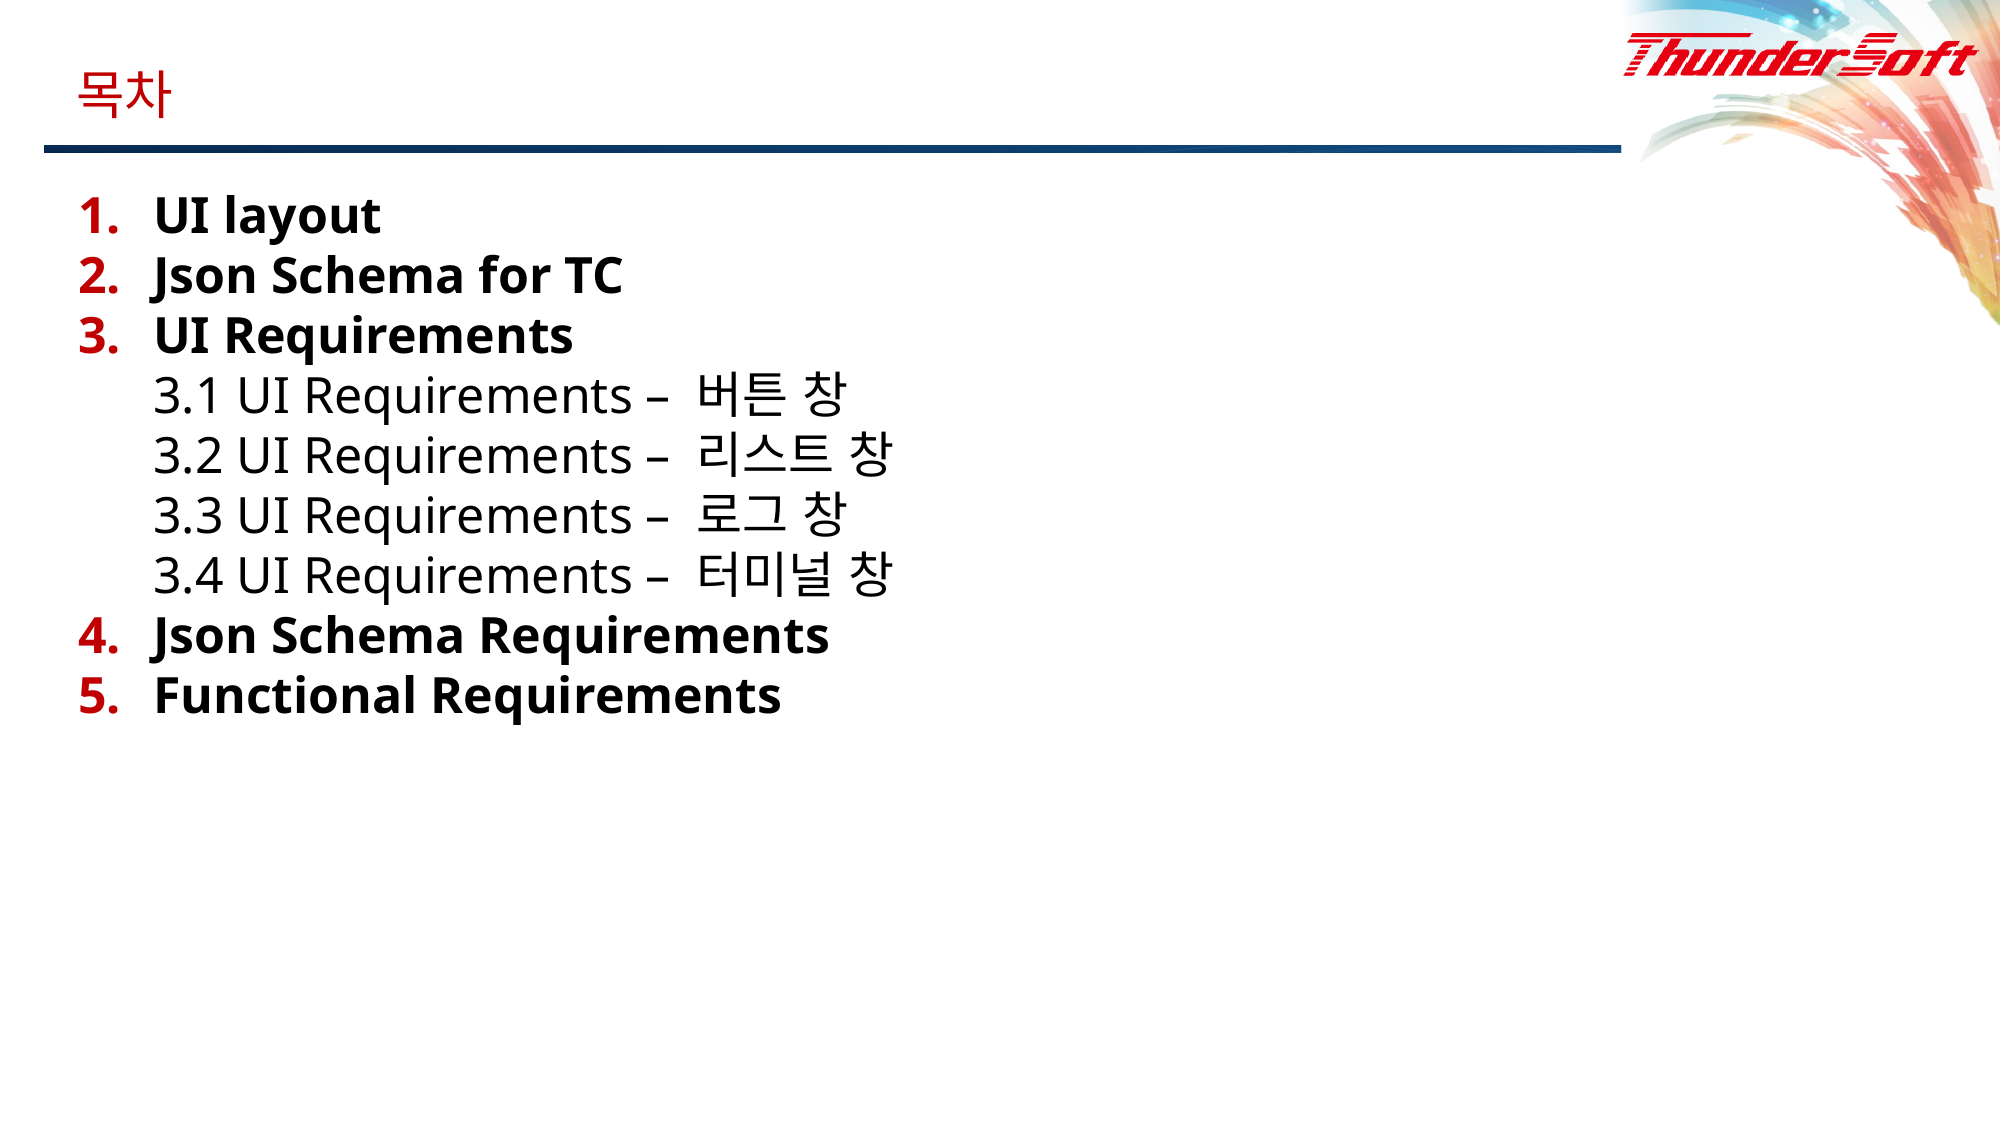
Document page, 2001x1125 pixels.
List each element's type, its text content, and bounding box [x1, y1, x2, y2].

text_box 목차 [61, 52, 1596, 135]
picture [44, 0, 2000, 326]
text_box UI layout Json Schema for TC UI Requirements 3.1 UI Requirements – 버튼 창 3.2 UI Requirements – 리스트 창 3.3 UI Requirements – 로그 창 3.4 UI Requirements – 터미널 창 Json Schema Requirements Functional Requirements [63, 176, 1937, 732]
